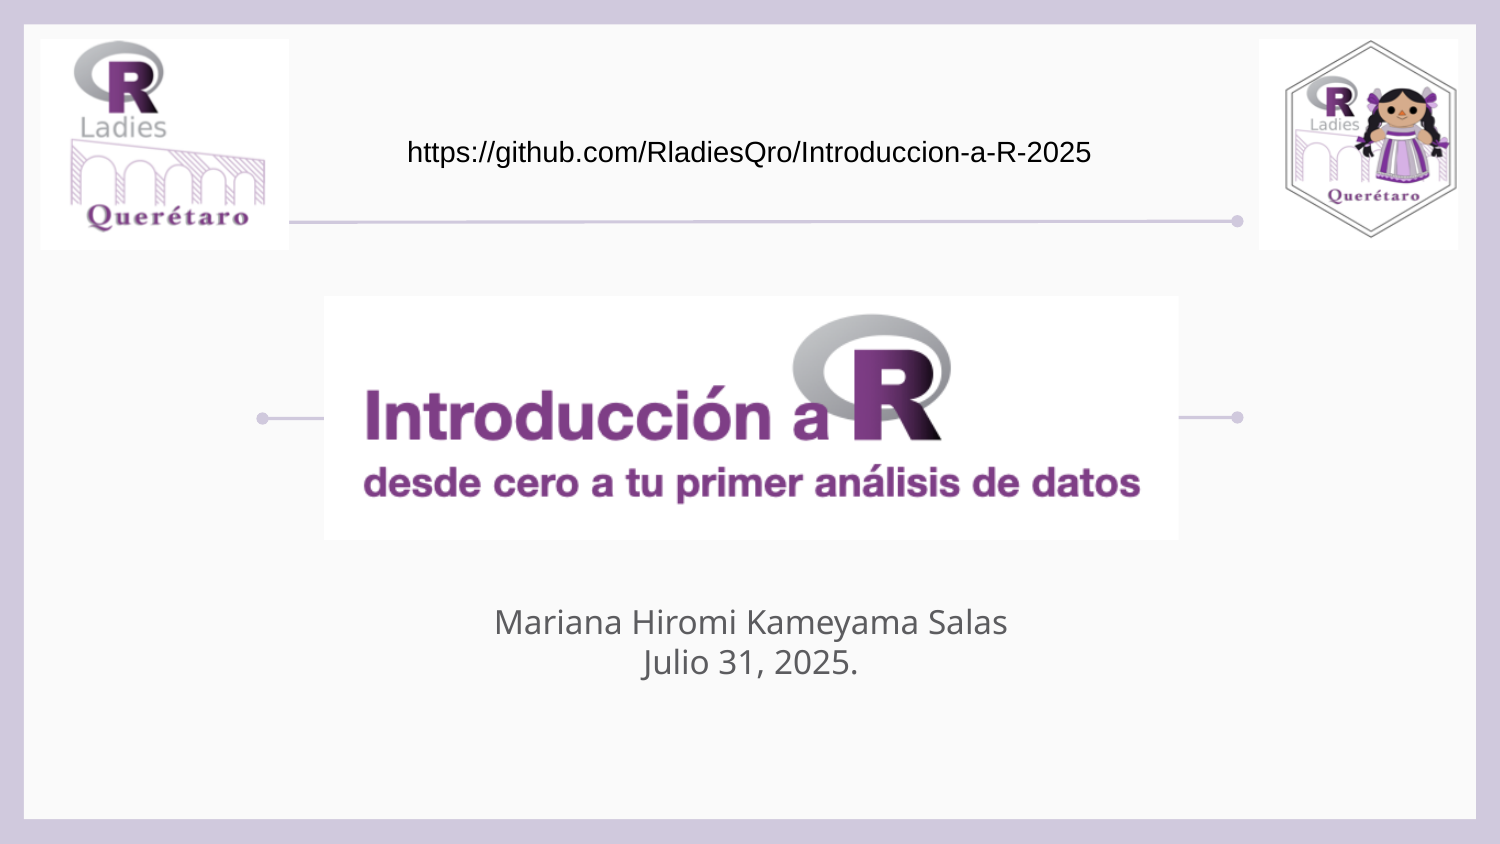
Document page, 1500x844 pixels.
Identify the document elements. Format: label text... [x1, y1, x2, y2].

picture [40, 39, 290, 251]
picture [1258, 39, 1459, 251]
text_box https://github.com/RladiesQro/Introduccion-a-R-2025 [316, 117, 1184, 183]
picture [323, 295, 1179, 541]
subtitle Mariana Hiromi Kameyama Salas Julio 31, 2025. [263, 586, 1239, 665]
